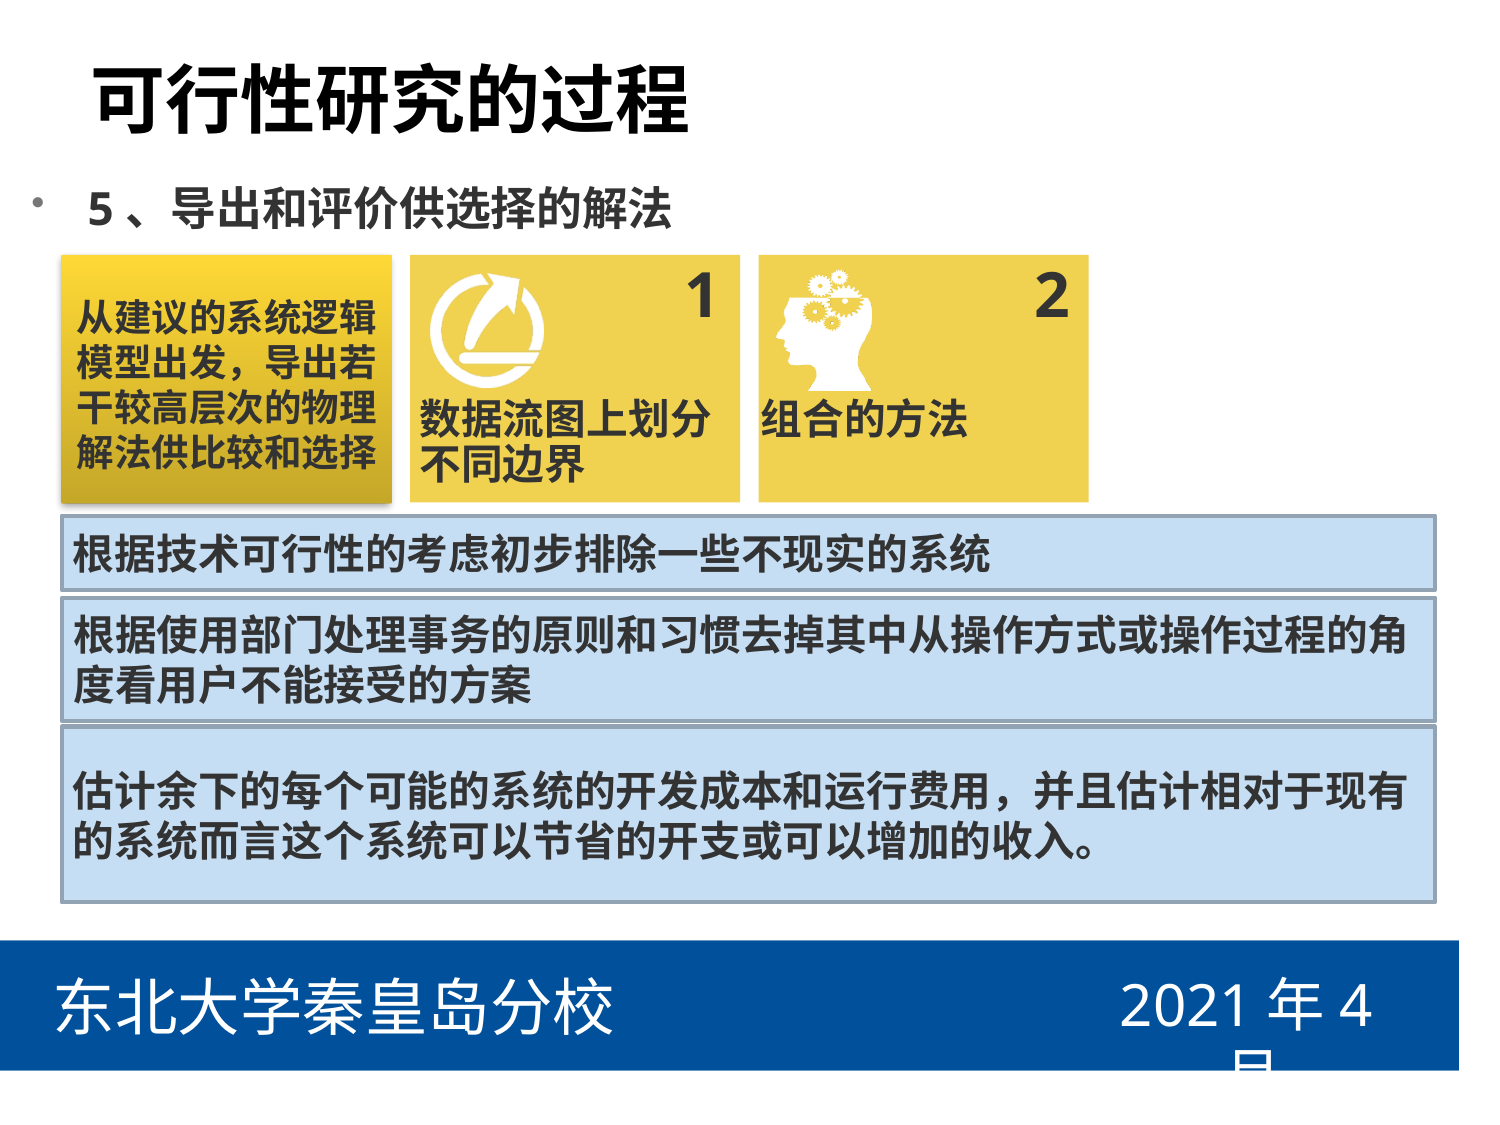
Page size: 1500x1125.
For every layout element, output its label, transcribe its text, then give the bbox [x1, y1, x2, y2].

text_box 估计余下的每个可能的系统的开发成本和运行费用，并且估计相对于现有的系统而言这个系统可以节省的开支或可以增加的收入。 [60, 724, 1437, 904]
text_box 组合的方法 [746, 383, 753, 459]
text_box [61, 234, 392, 504]
text_box 根据技术可行性的考虑初步排除一些不现实的系统 [60, 514, 1437, 592]
title 可行性研究的过程 [74, 44, 1188, 153]
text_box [758, 254, 1089, 503]
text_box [409, 254, 741, 503]
text_box 根据使用部门处理事务的原则和习惯去掉其中从操作方式或操作过程的角度看用户不能接受的方案 [60, 596, 1437, 723]
list 5、导出和评价供选择的解法 [16, 163, 1442, 926]
